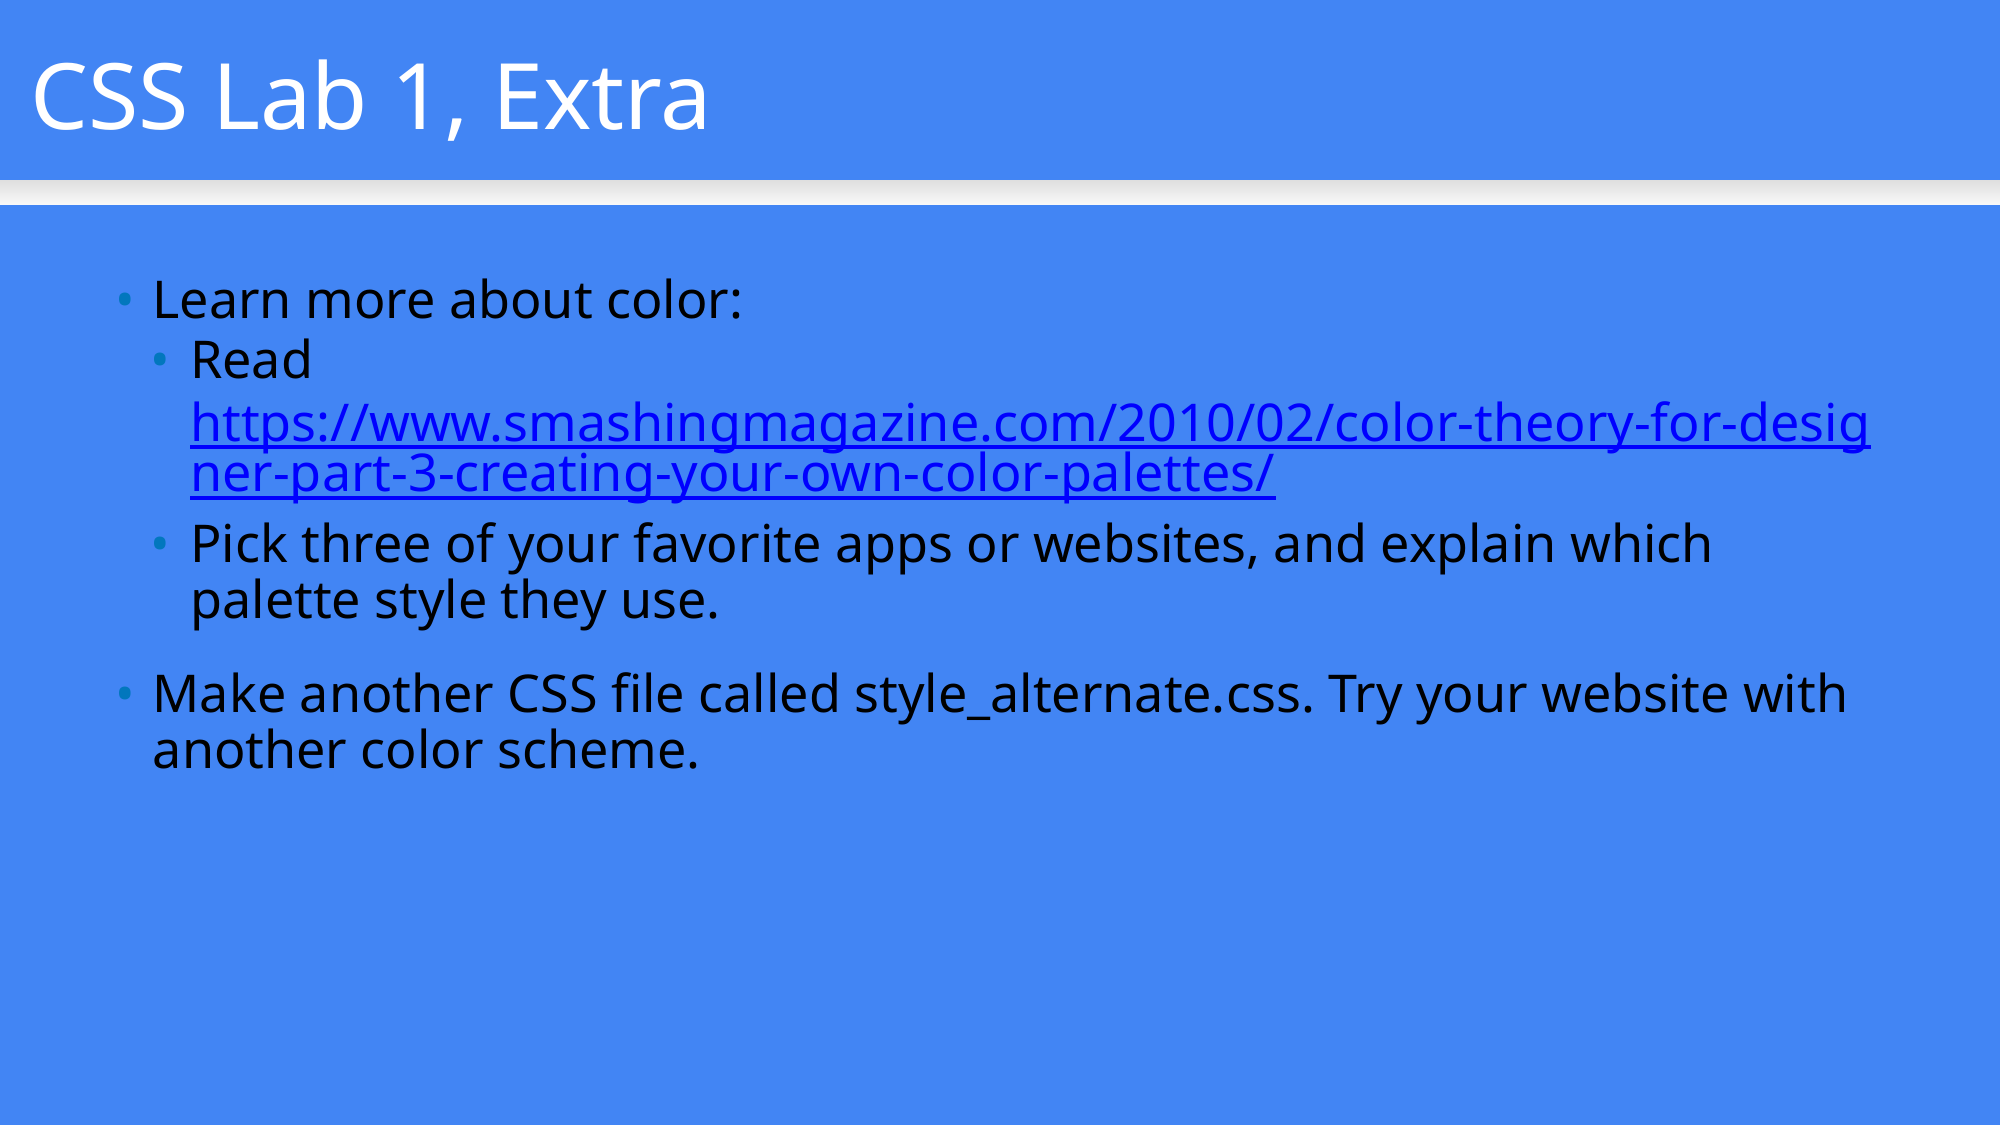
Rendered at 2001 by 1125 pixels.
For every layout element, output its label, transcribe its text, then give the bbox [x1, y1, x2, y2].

text_box CSS Lab 1, Extra [15, 15, 1814, 184]
text_box Learn more about color: Read https://www.smashingmagazine.com/2010/02/color-theory-for-designer-part-3-creating-your-own-color-palettes/ Pick three of your favorite apps or websites, and explain which palette style they use. Make another CSS file called style_alternate.css. Try your website with another color scheme. [100, 266, 1900, 1027]
